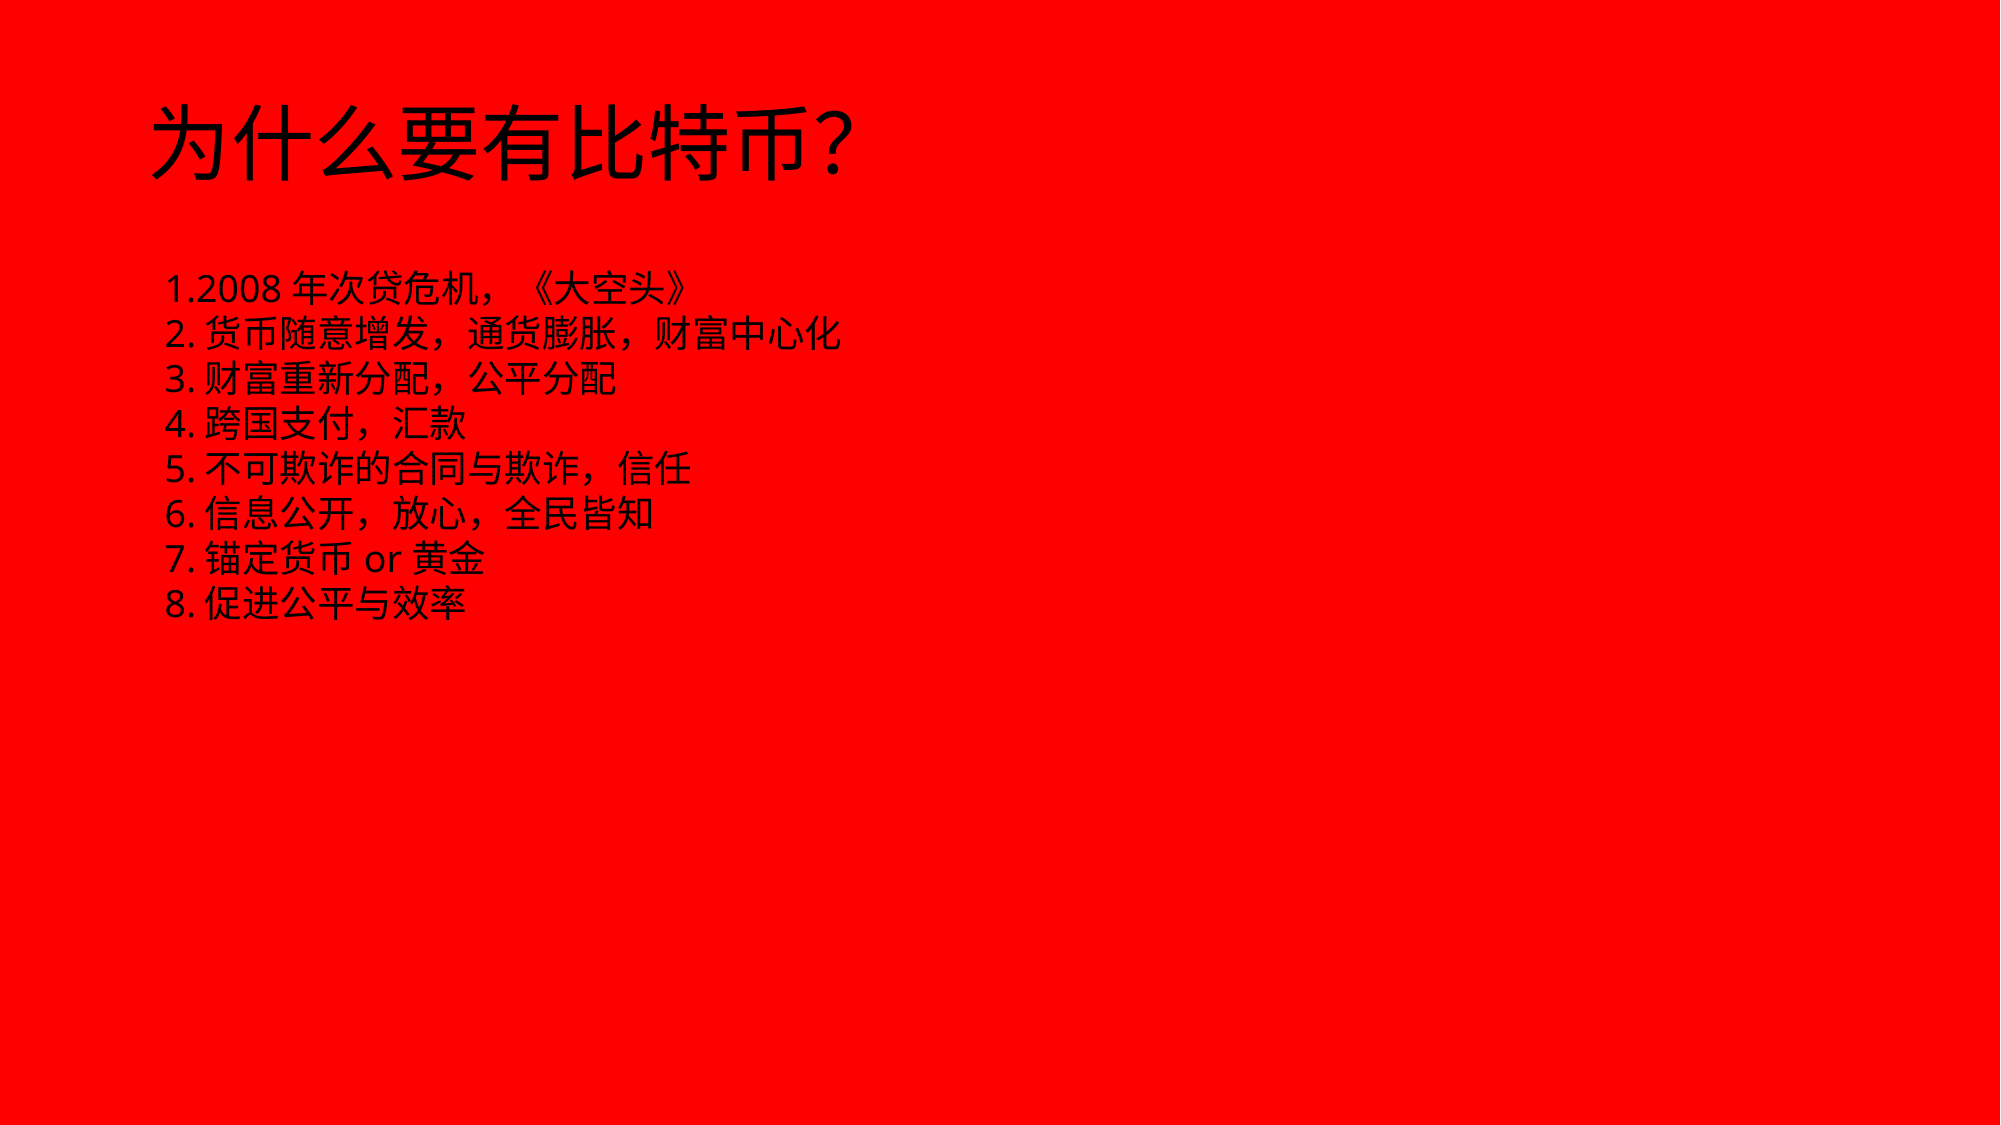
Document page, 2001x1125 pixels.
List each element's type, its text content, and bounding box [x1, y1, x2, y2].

text_box 为什么要有比特币？ [133, 84, 913, 200]
text_box 1.2008年次贷危机，《大空头》 2.货币随意增发，通货膨胀，财富中心化 3.财富重新分配，公平分配 4.跨国支付，汇款 5.不可欺诈的合同与欺诈，信任 6.信息公开，放心，全民皆知 7.锚定货币or黄金 8.促进公平与效率 [149, 257, 858, 633]
